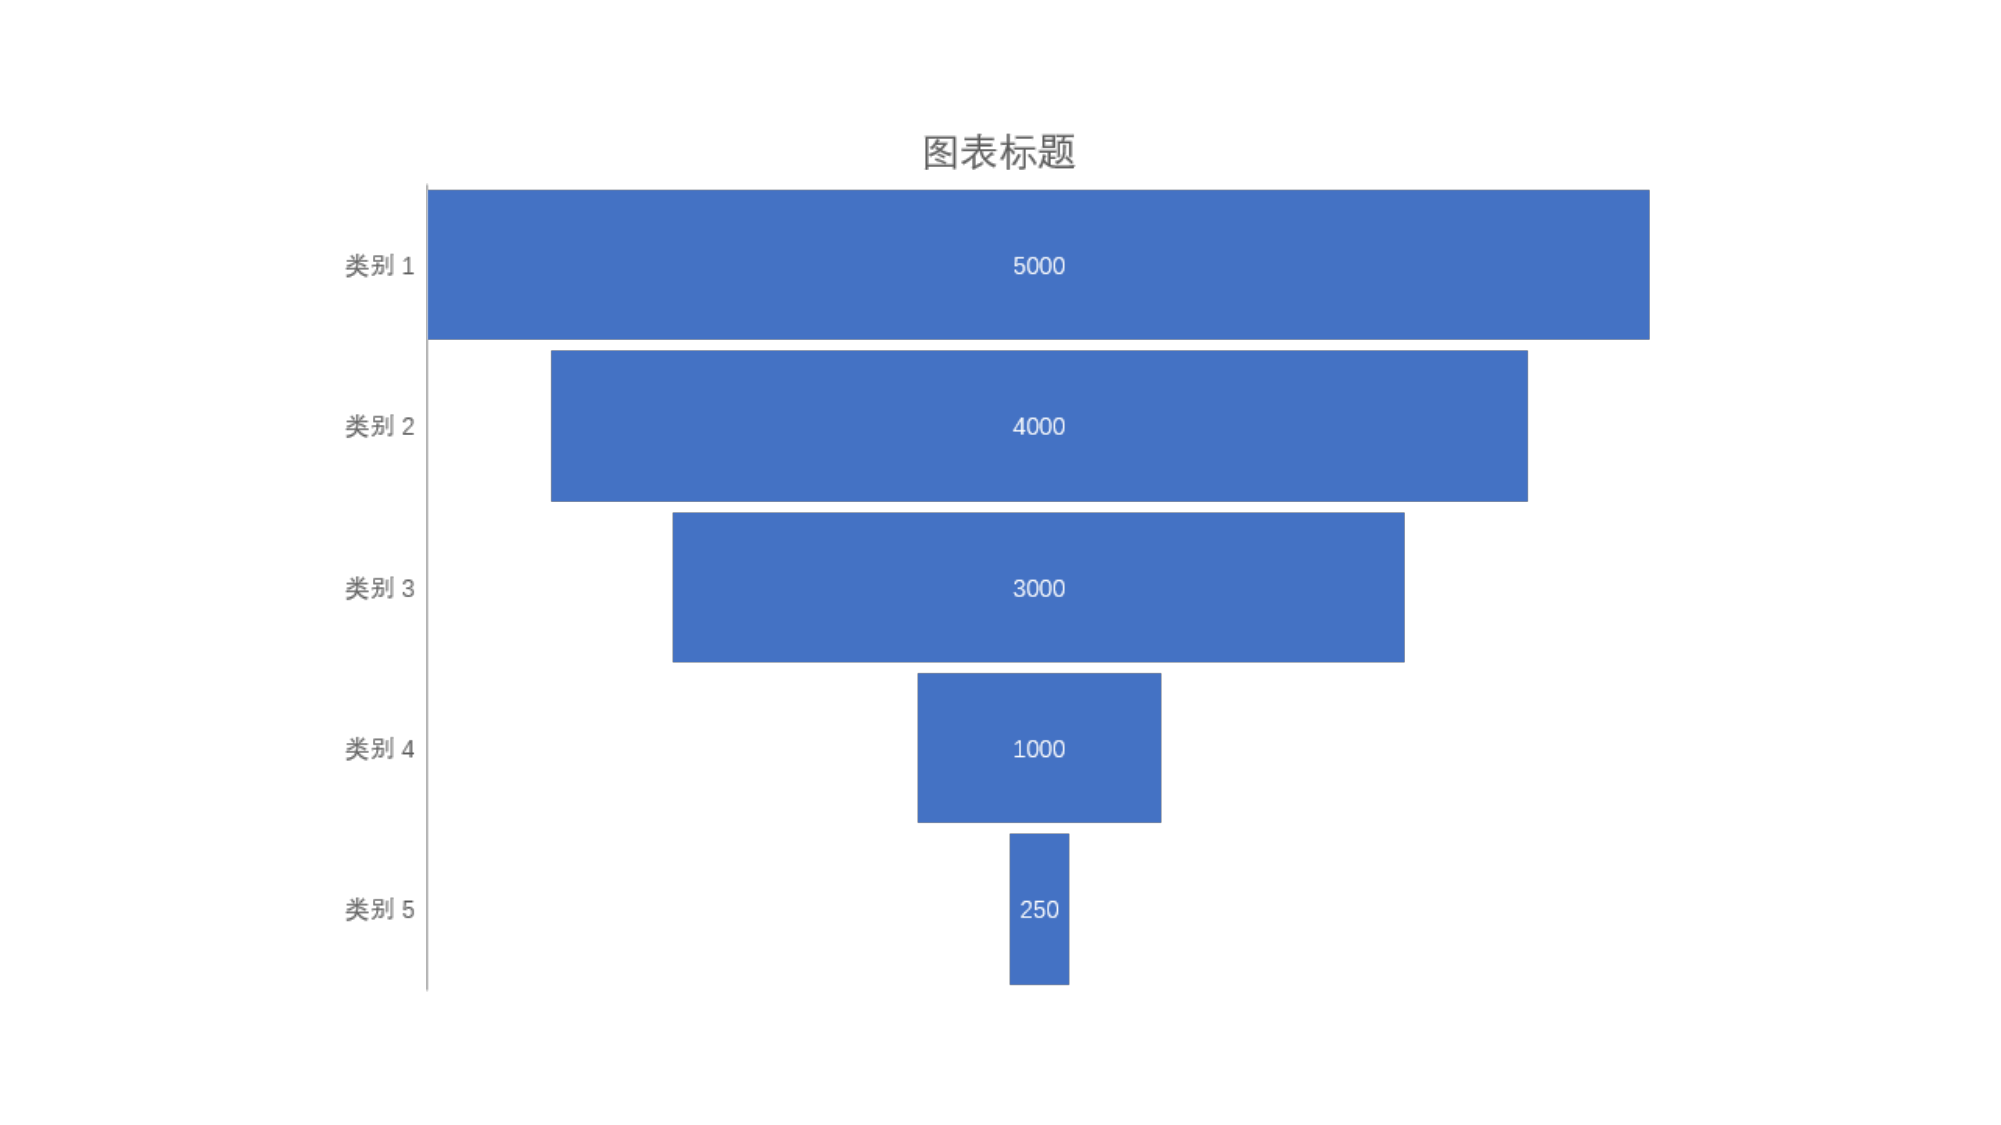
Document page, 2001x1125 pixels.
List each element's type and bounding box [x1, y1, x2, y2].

picture [333, 117, 1667, 1007]
